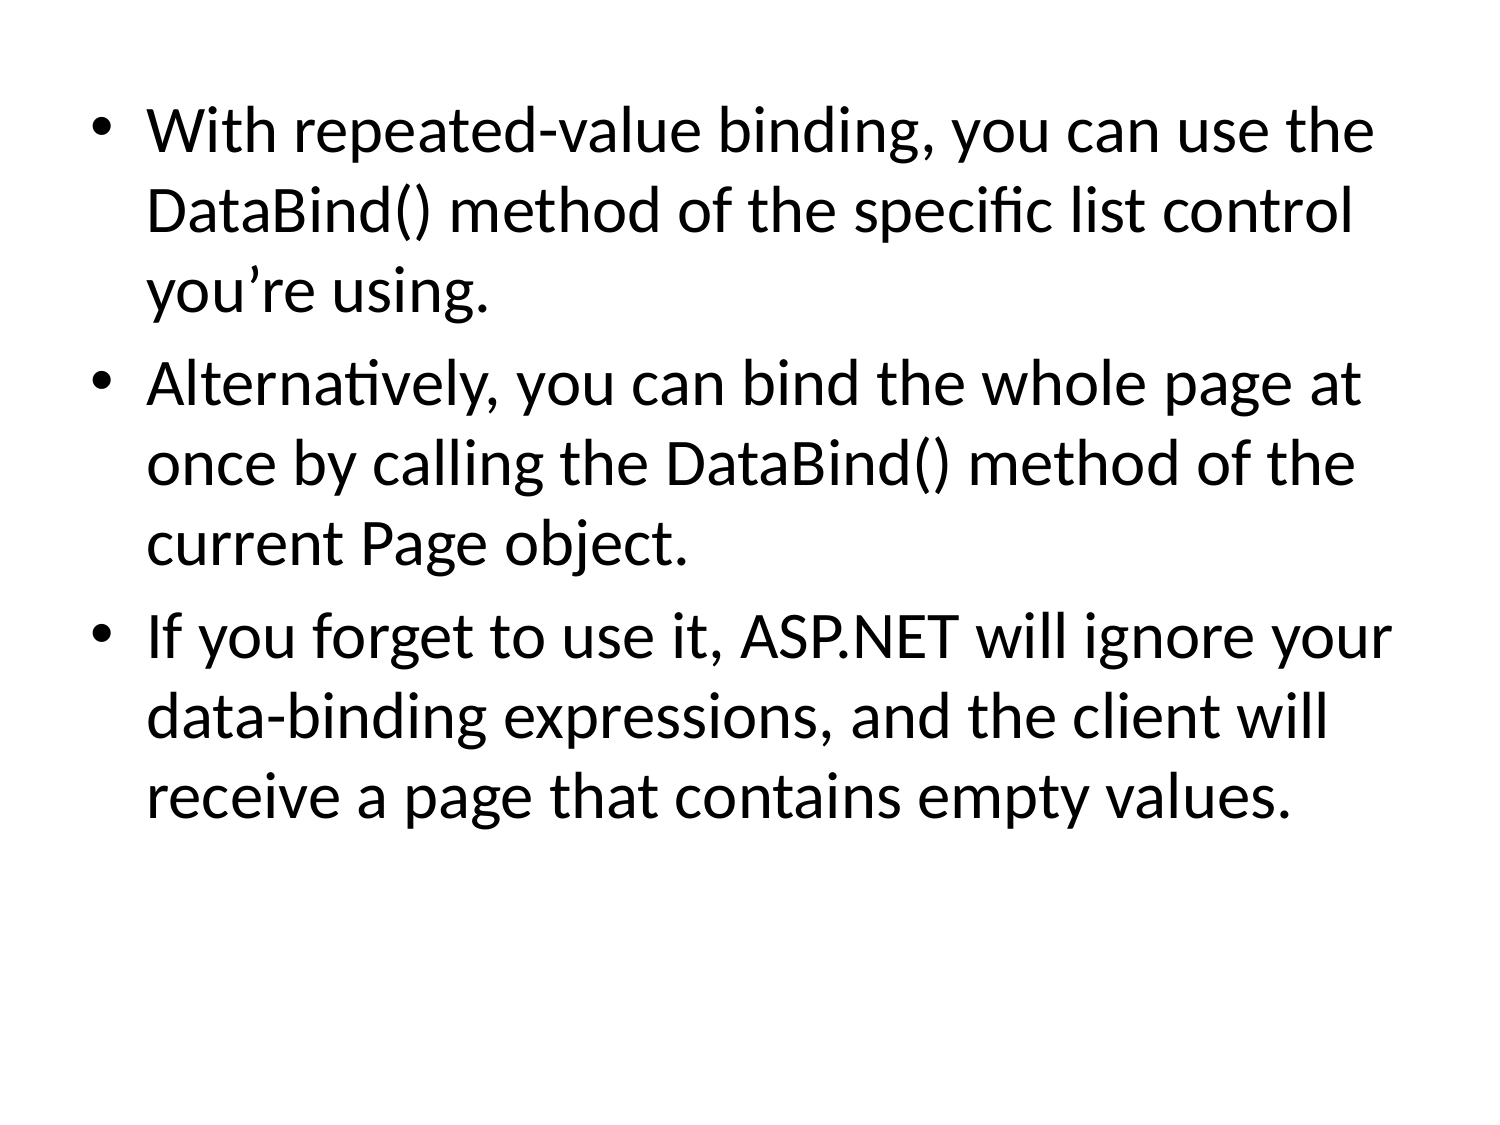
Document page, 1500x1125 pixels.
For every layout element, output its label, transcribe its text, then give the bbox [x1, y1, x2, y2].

list With repeated-value binding, you can use the DataBind() method of the specific list control you’re using. Alternatively, you can bind the whole page at once by calling the DataBind() method of the current Page object. If you forget to use it, ASP.NET will ignore your data-binding expressions, and the client will receive a page that contains empty values. [75, 78, 1425, 1005]
